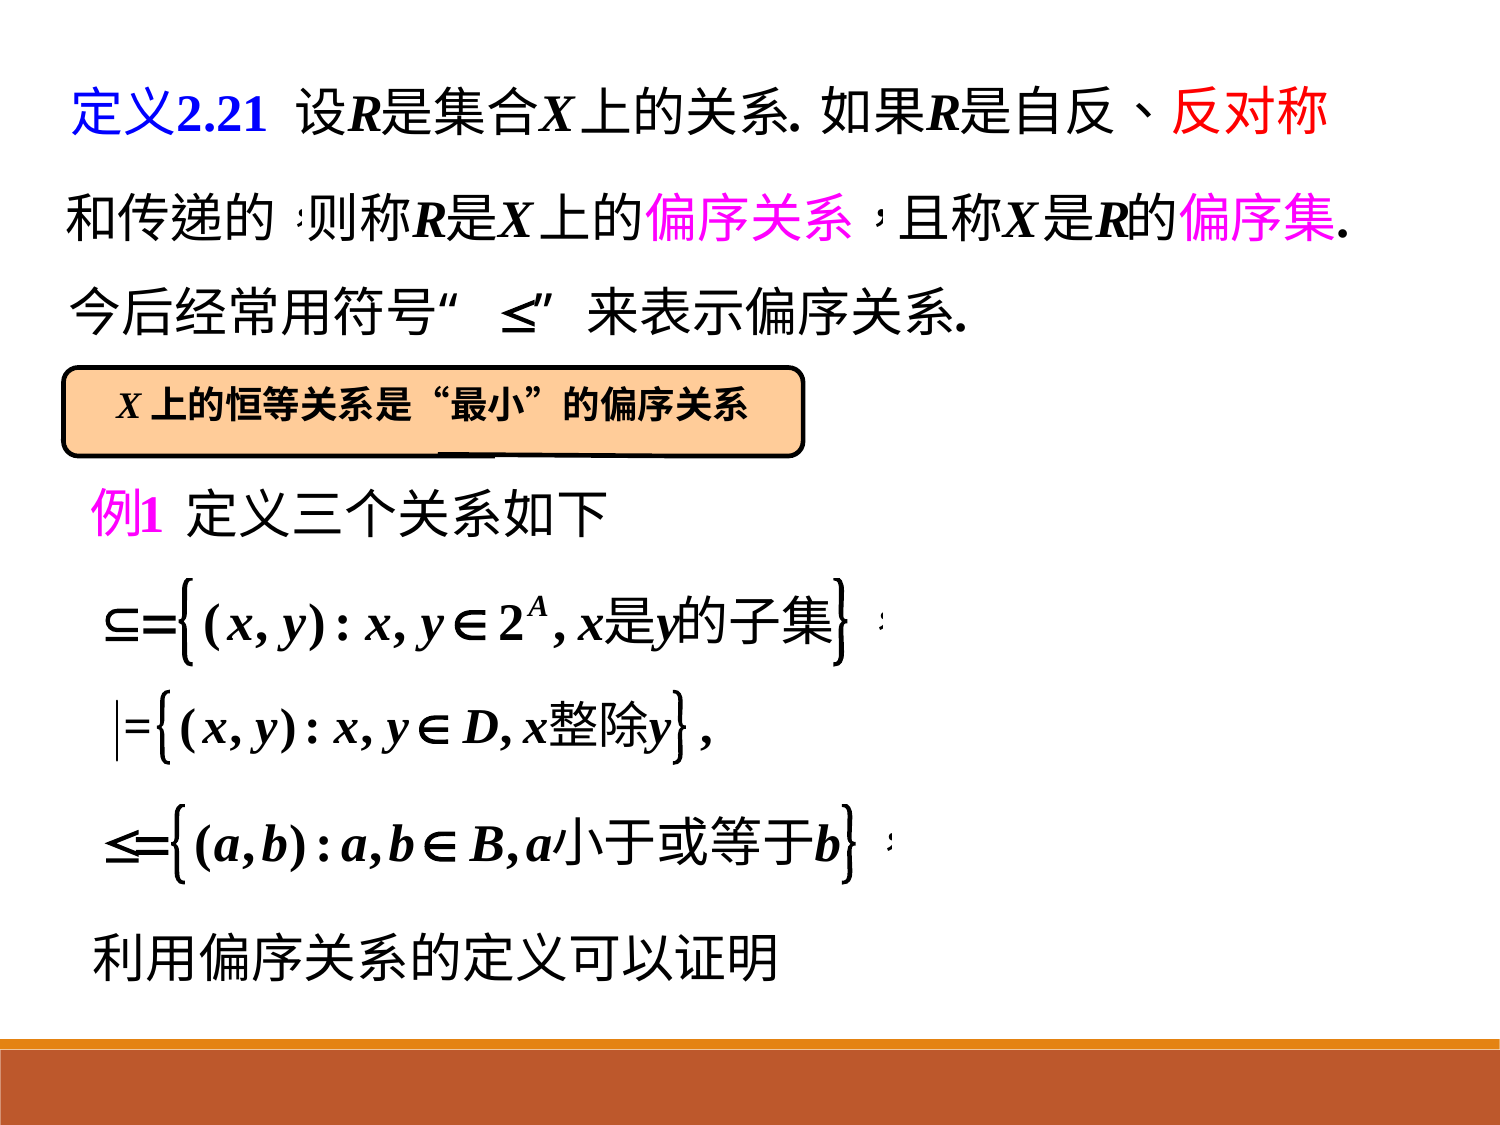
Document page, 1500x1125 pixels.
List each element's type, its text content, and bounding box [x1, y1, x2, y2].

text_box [814, 77, 1340, 149]
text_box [300, 183, 883, 256]
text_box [107, 688, 721, 774]
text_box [93, 803, 893, 893]
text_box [92, 577, 883, 676]
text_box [61, 278, 975, 350]
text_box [83, 479, 179, 556]
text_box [891, 183, 1360, 256]
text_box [58, 183, 299, 256]
text_box X上的恒等关系是“最小”的偏序关系 [63, 367, 804, 457]
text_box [179, 480, 618, 552]
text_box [64, 78, 277, 150]
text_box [288, 77, 810, 149]
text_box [85, 924, 788, 997]
